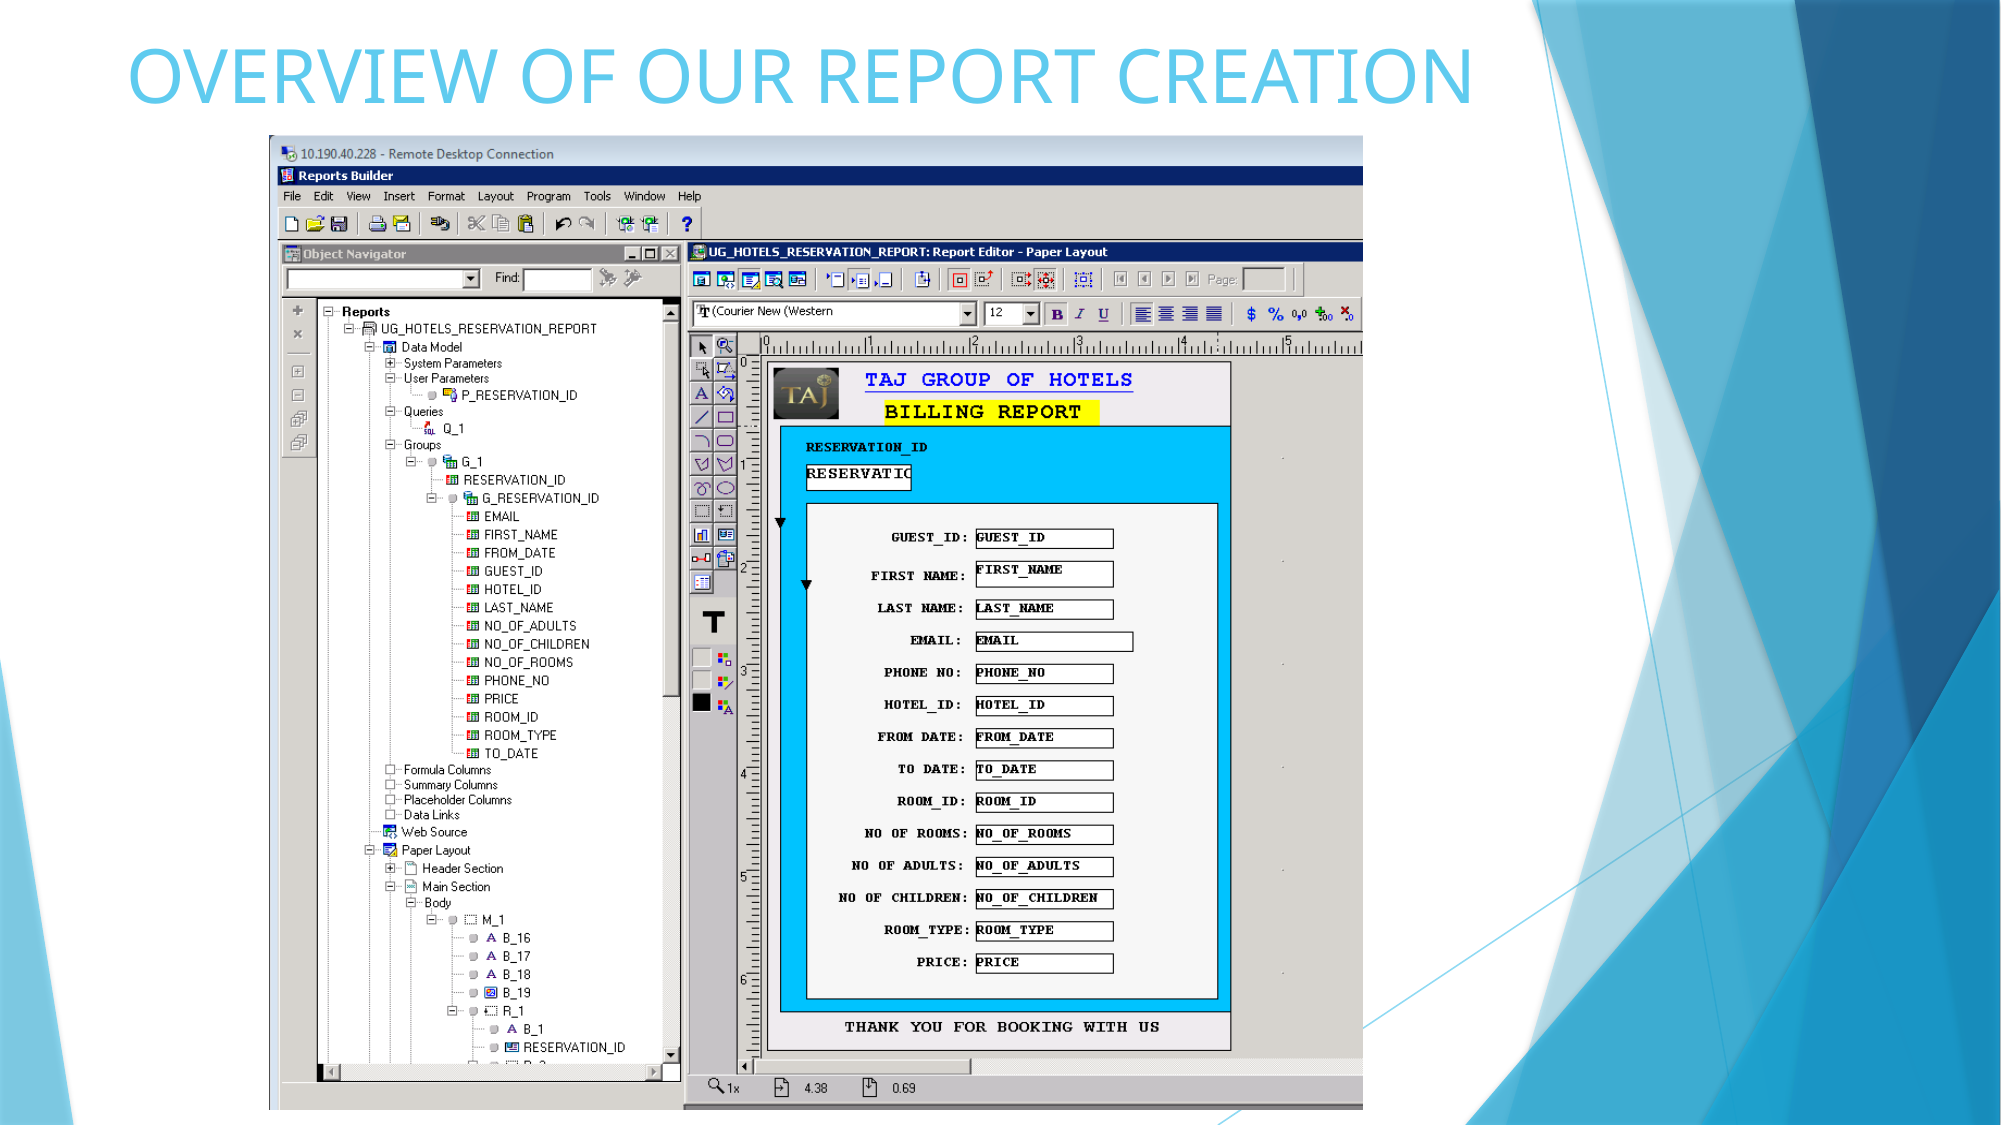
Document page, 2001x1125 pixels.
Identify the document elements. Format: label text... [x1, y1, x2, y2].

title OVERVIEW OF OUR REPORT CREATION [111, 20, 1522, 136]
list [269, 135, 1364, 1110]
